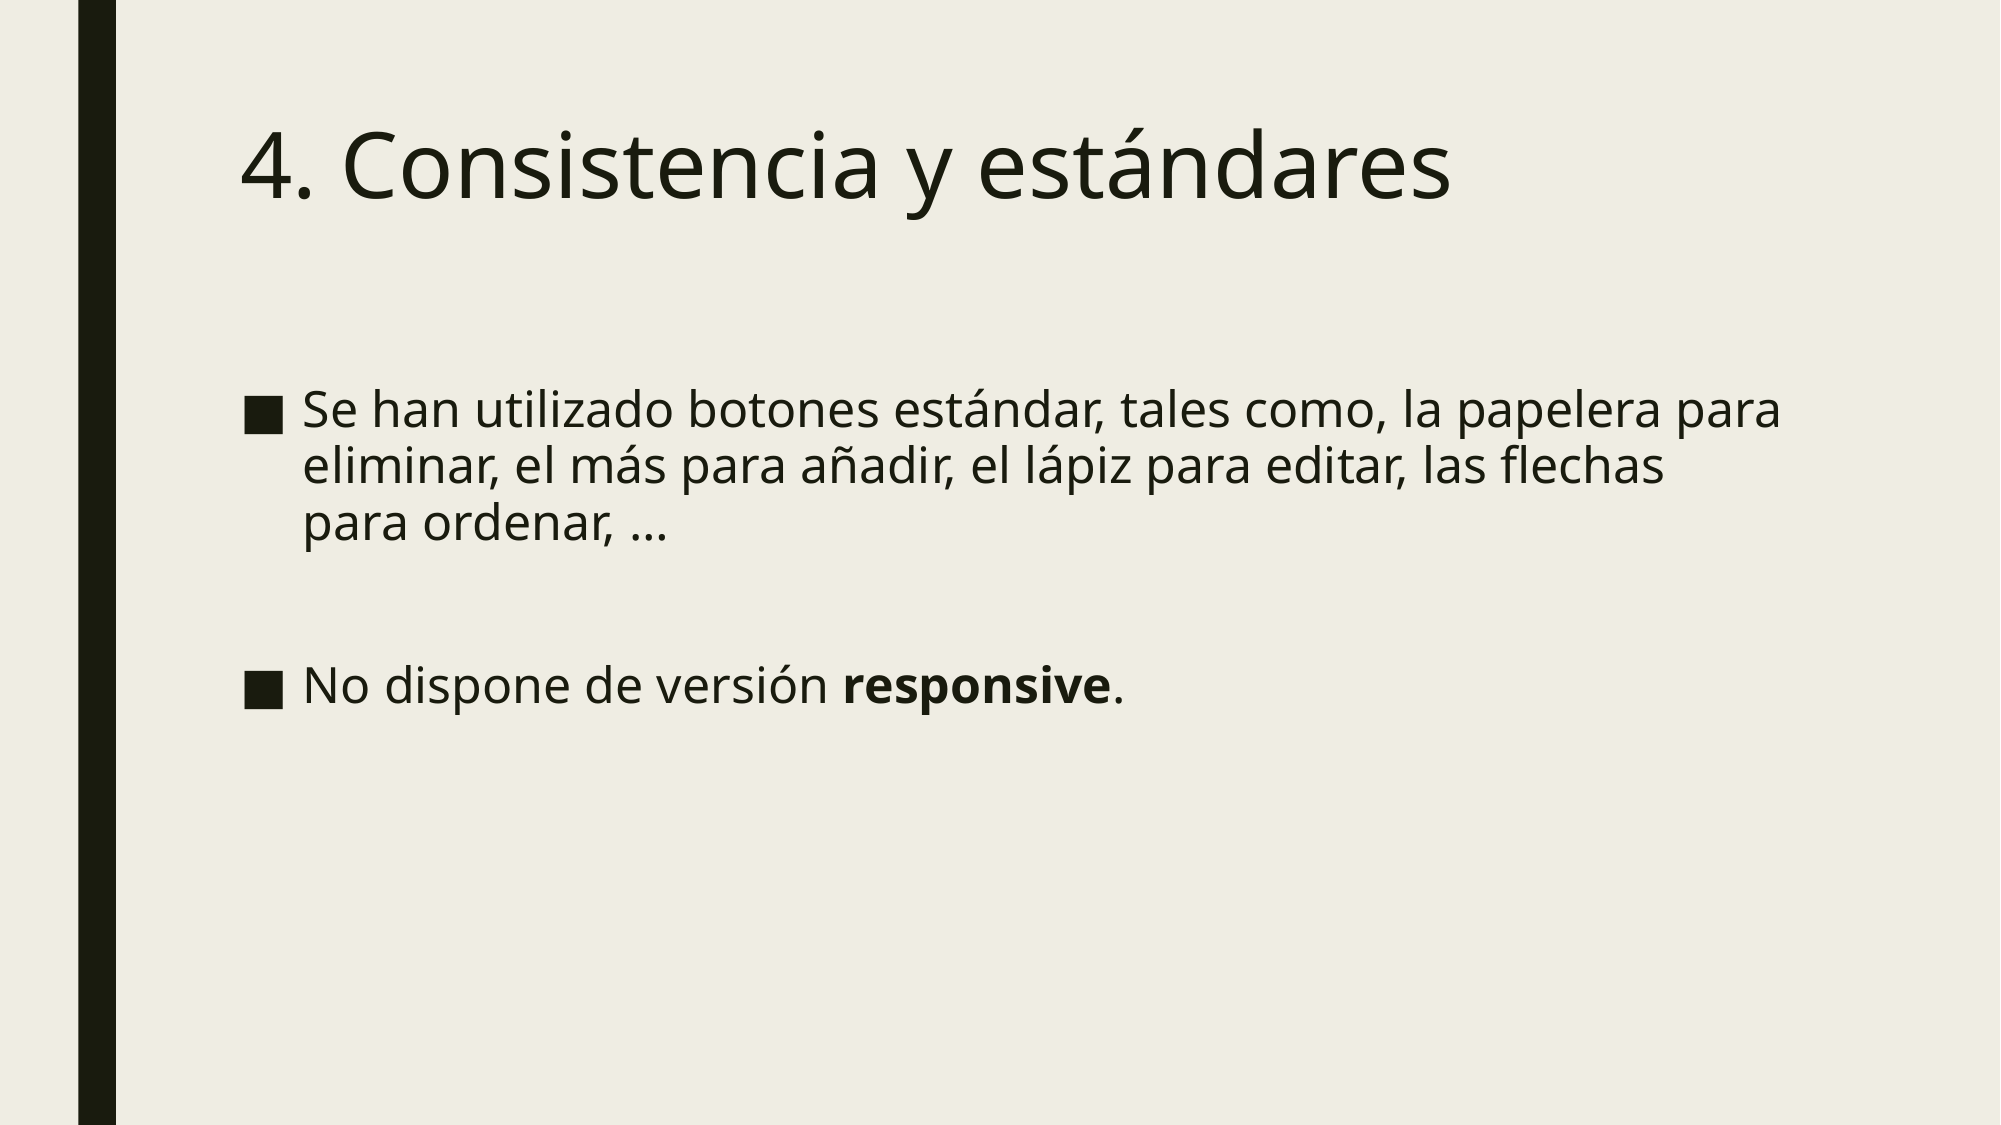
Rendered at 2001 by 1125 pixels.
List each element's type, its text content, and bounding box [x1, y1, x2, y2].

list Se han utilizado botones estándar, tales como, la papelera para eliminar, el más para añadir, el lápiz para editar, las flechas para ordenar, … No dispone de versión responsive. [225, 375, 1800, 963]
title 4. Consistencia y estándares [225, 112, 1800, 357]
